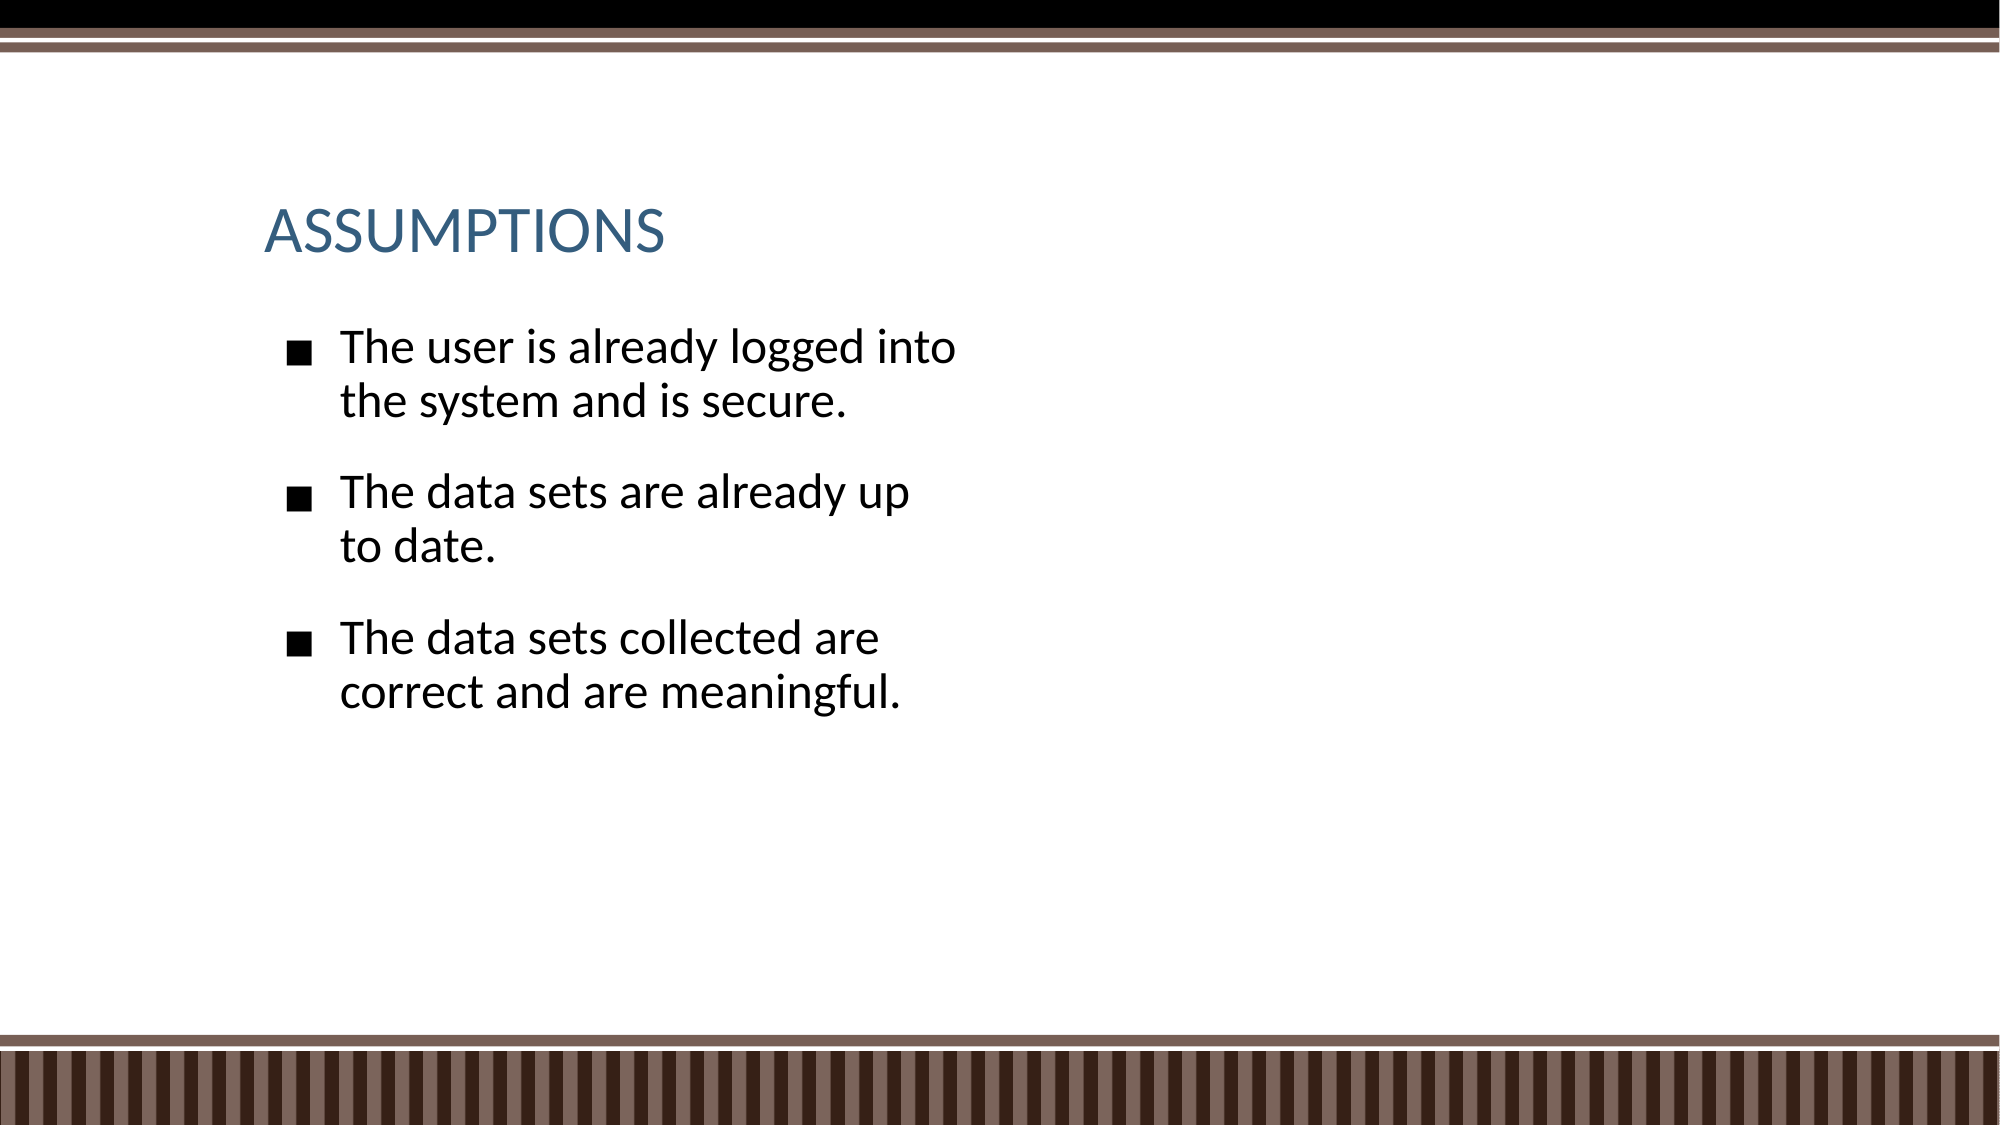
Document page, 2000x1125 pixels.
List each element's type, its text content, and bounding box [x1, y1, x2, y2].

picture [0, 1051, 2000, 1125]
list The user is already logged into the system and is secure. The data sets are already up to date. The data sets collected are correct and are meaningful. [249, 312, 978, 984]
title ASSUMPTIONS [249, 99, 1750, 275]
